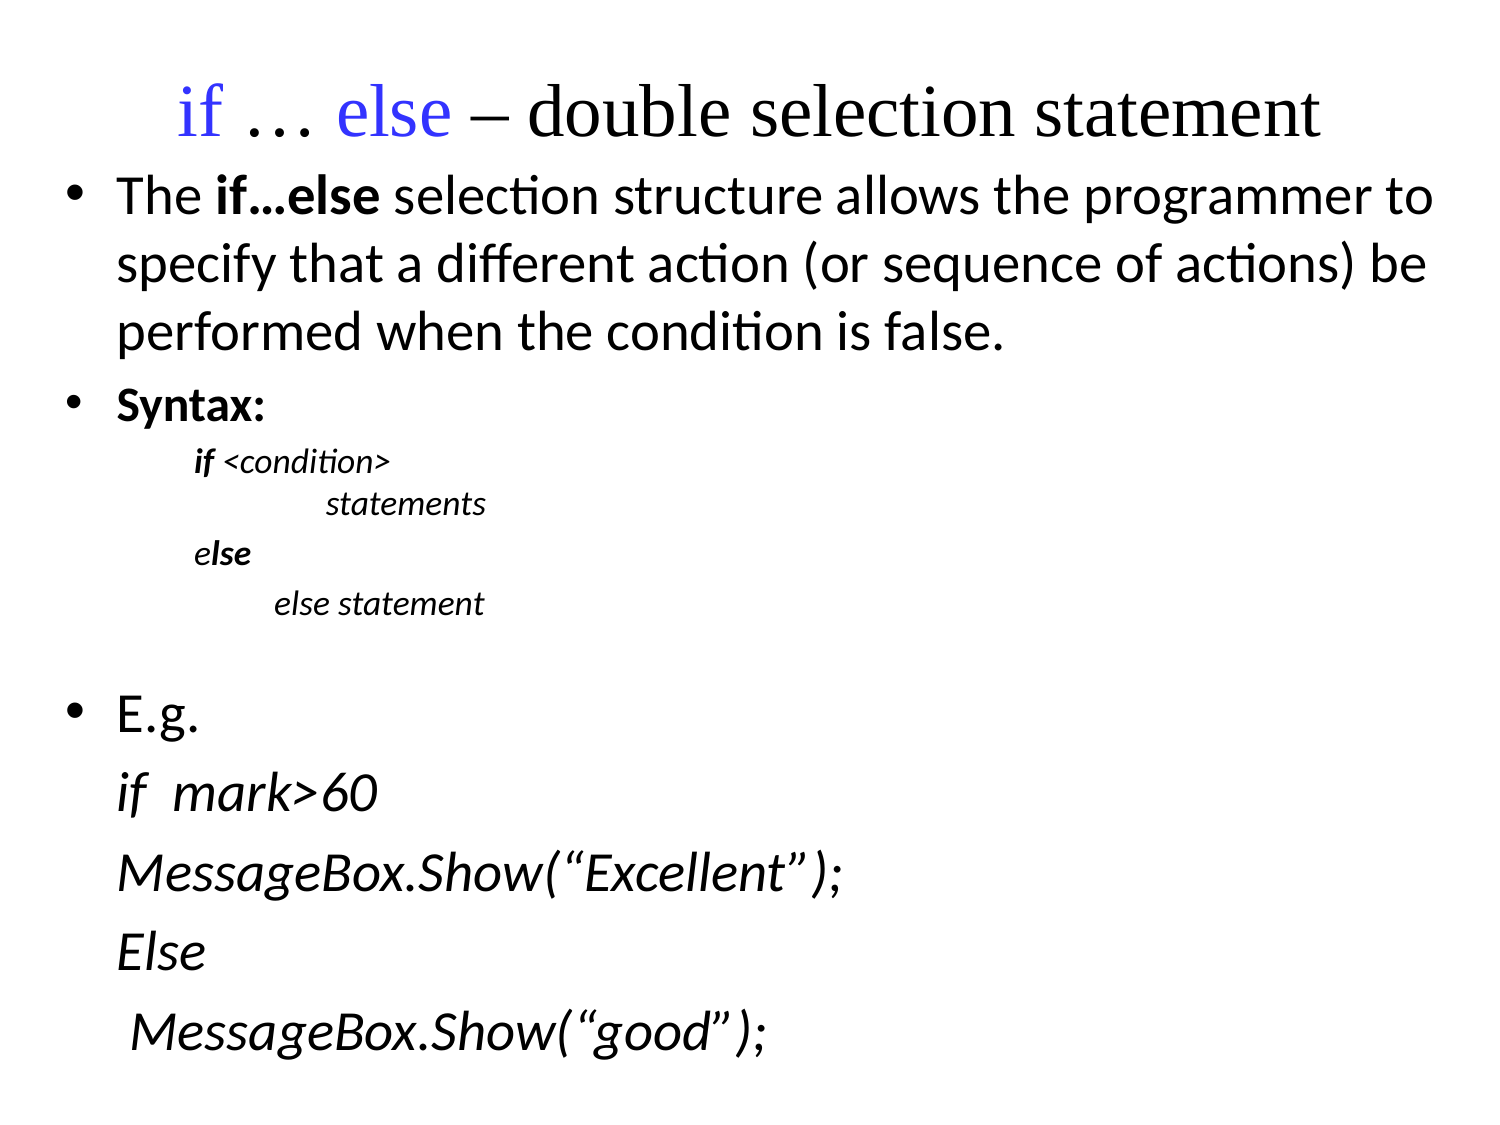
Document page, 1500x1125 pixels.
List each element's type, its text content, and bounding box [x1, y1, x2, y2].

title if … else – double selection statement [74, 12, 1426, 149]
list The if…else selection structure allows the programmer to specify that a different action (or sequence of actions) be performed when the condition is false. Syntax: if <condition> statements else else statement E.g. if mark>60 MessageBox.Show(“Excellent”); Else MessageBox.Show(“good”); [49, 149, 1451, 1076]
